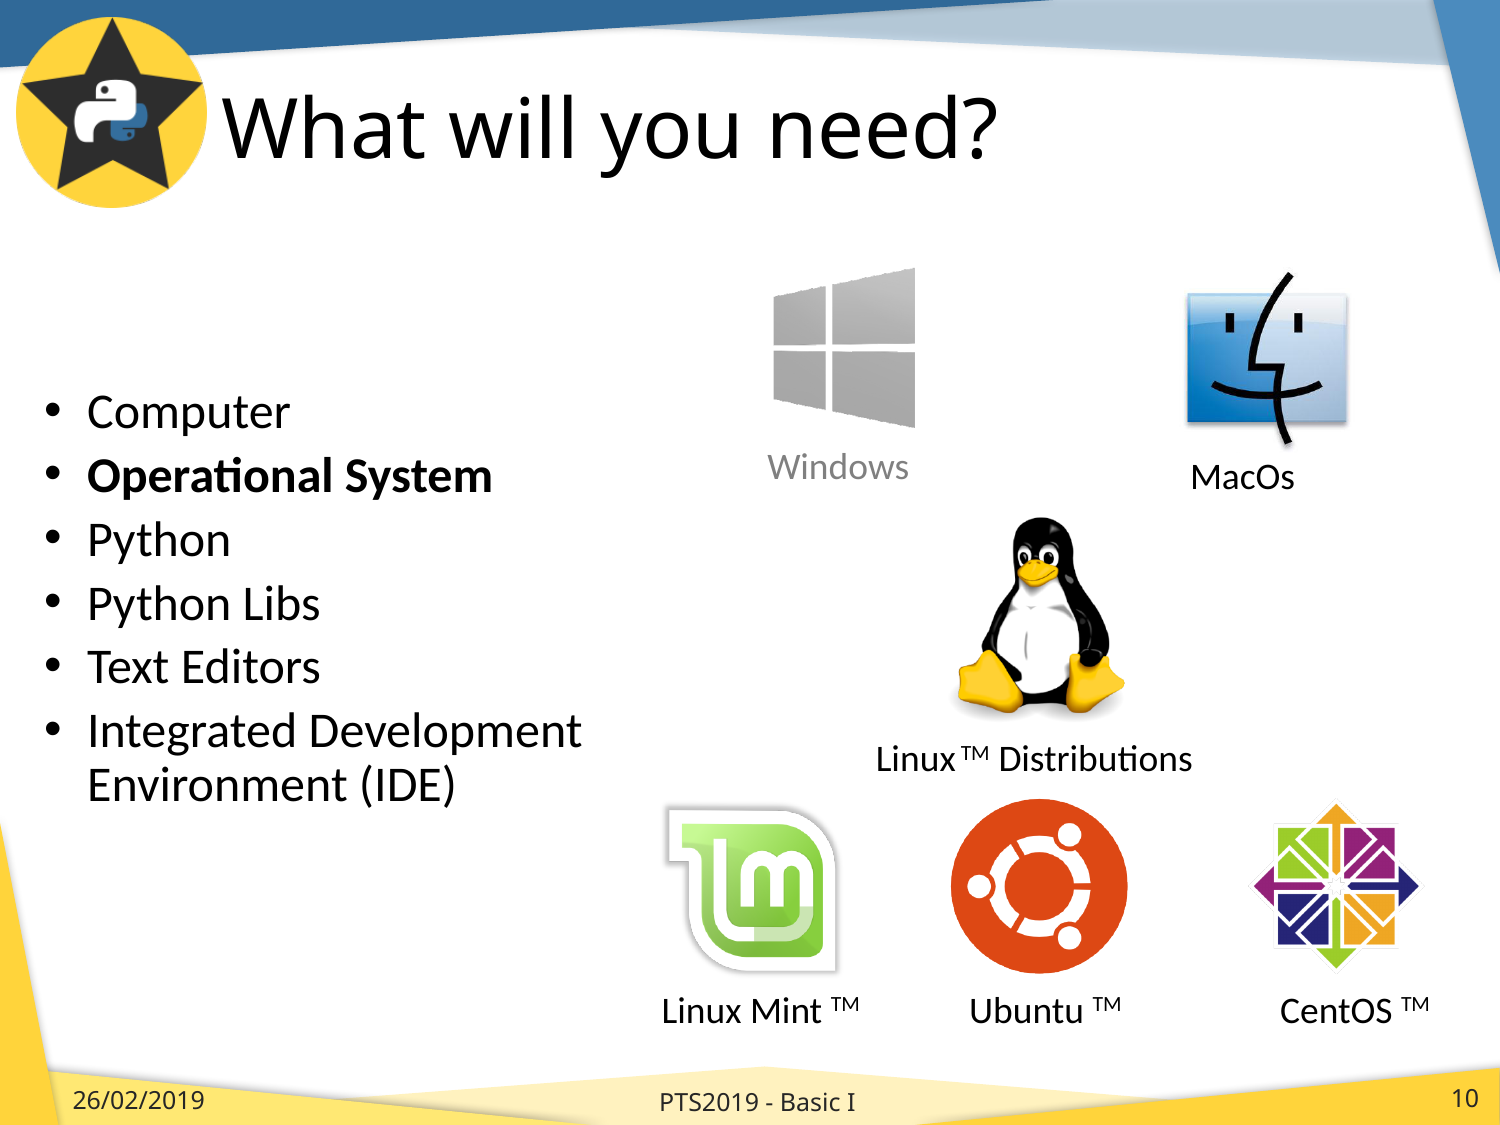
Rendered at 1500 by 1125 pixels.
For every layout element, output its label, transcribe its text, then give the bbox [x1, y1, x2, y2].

picture [950, 798, 1128, 974]
text_box CentOS TM [1265, 978, 1453, 1039]
picture [1163, 266, 1371, 453]
footer PTS2019 - Basic I [520, 1071, 995, 1125]
slide_number 10 [1144, 1082, 1495, 1118]
list Computer Operational System Python Python Libs Text Editors Integrated Development Environment (IDE) [29, 262, 750, 1005]
picture [657, 786, 845, 990]
picture [773, 266, 915, 428]
picture [1222, 771, 1436, 1002]
picture [16, 17, 207, 208]
title What will you need? [206, 66, 1425, 185]
text_box MacOs [1175, 461, 1330, 505]
text_box Windows [752, 434, 950, 495]
picture [947, 507, 1135, 724]
text_box Linux Mint TM [646, 978, 880, 1039]
text_box Linux TM Distributions [861, 727, 1211, 787]
text_box Ubuntu TM [954, 978, 1142, 1039]
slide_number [57, 1082, 408, 1118]
